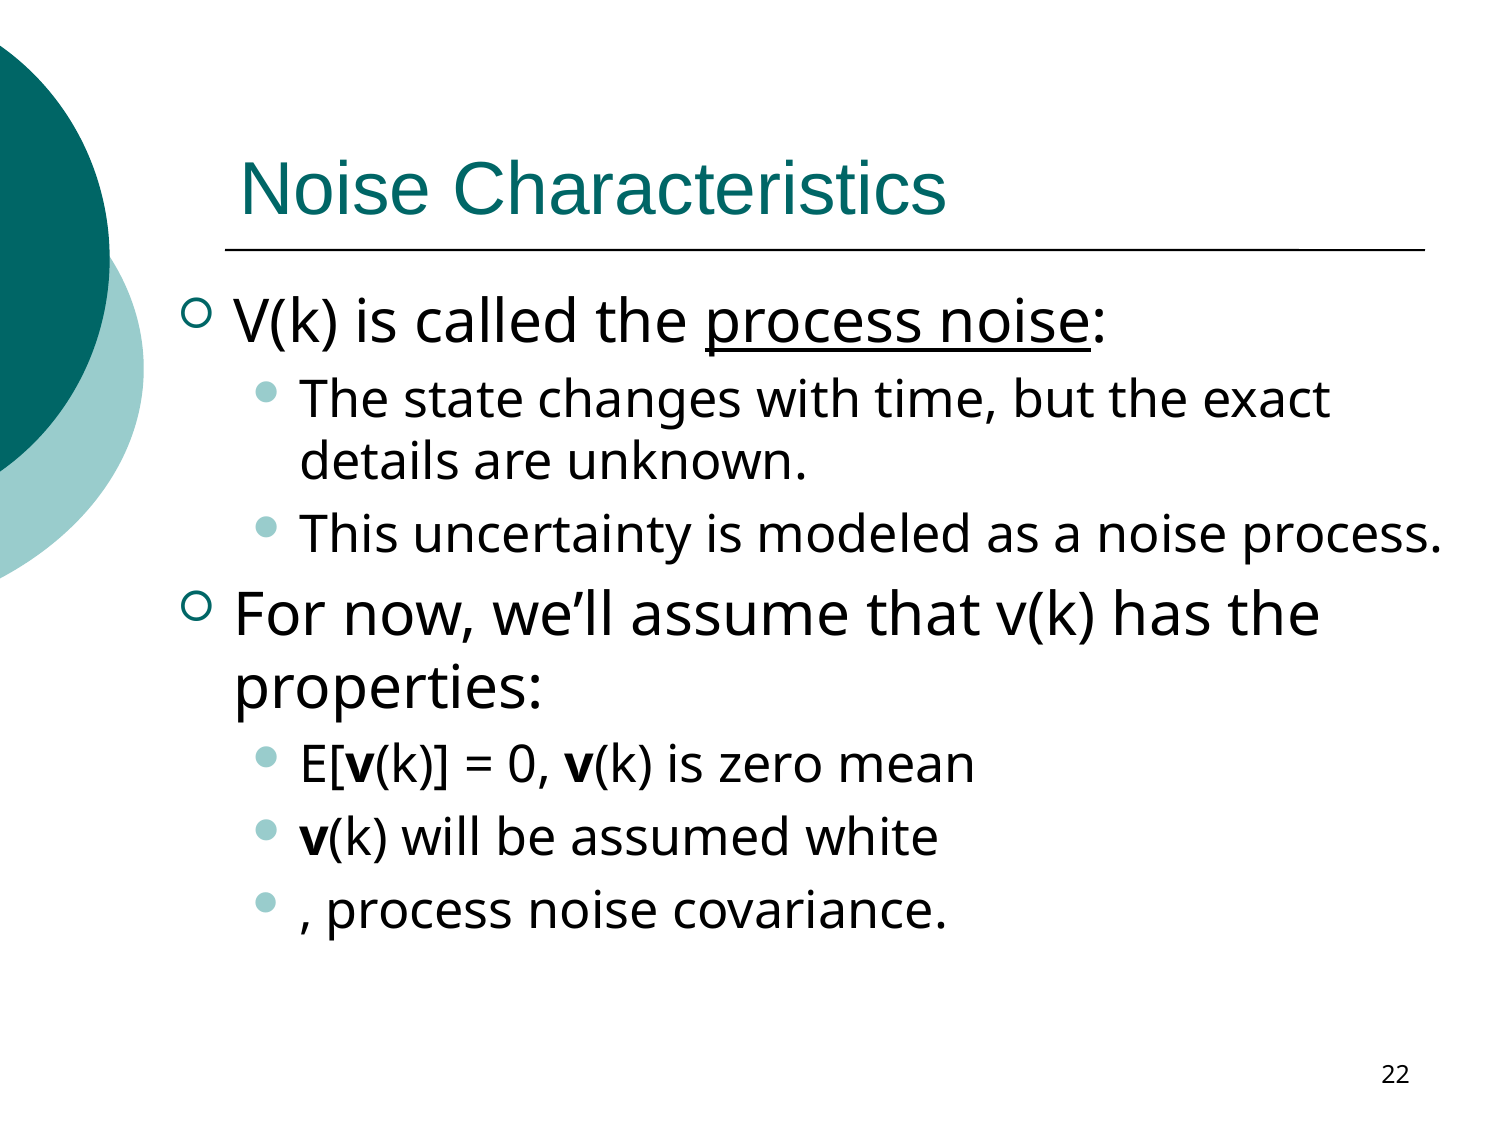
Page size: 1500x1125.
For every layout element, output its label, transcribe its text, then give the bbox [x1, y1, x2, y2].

title Noise Characteristics [224, 49, 1425, 238]
slide_number 22 [1074, 1024, 1426, 1101]
